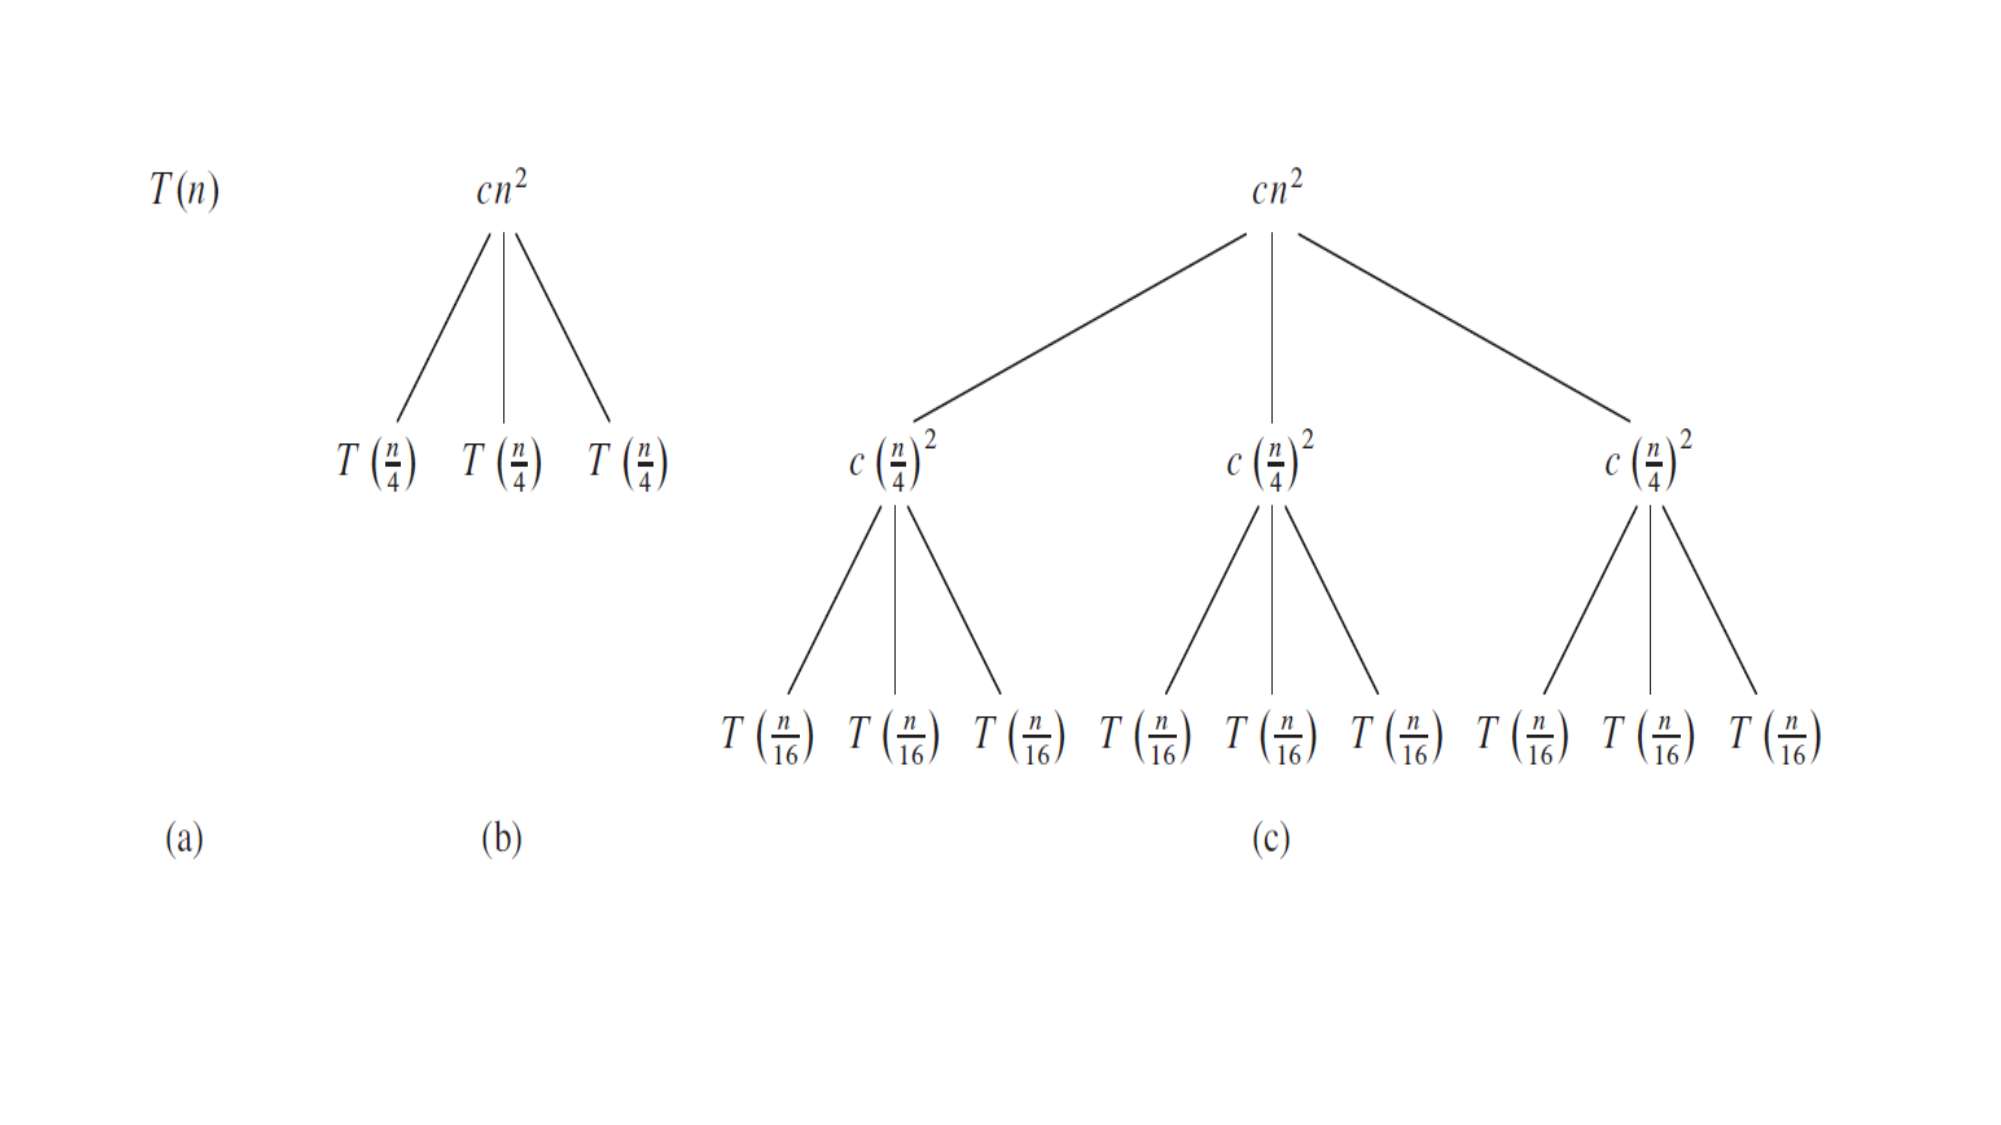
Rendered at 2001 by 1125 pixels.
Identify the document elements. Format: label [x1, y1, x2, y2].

picture [138, 106, 1838, 907]
